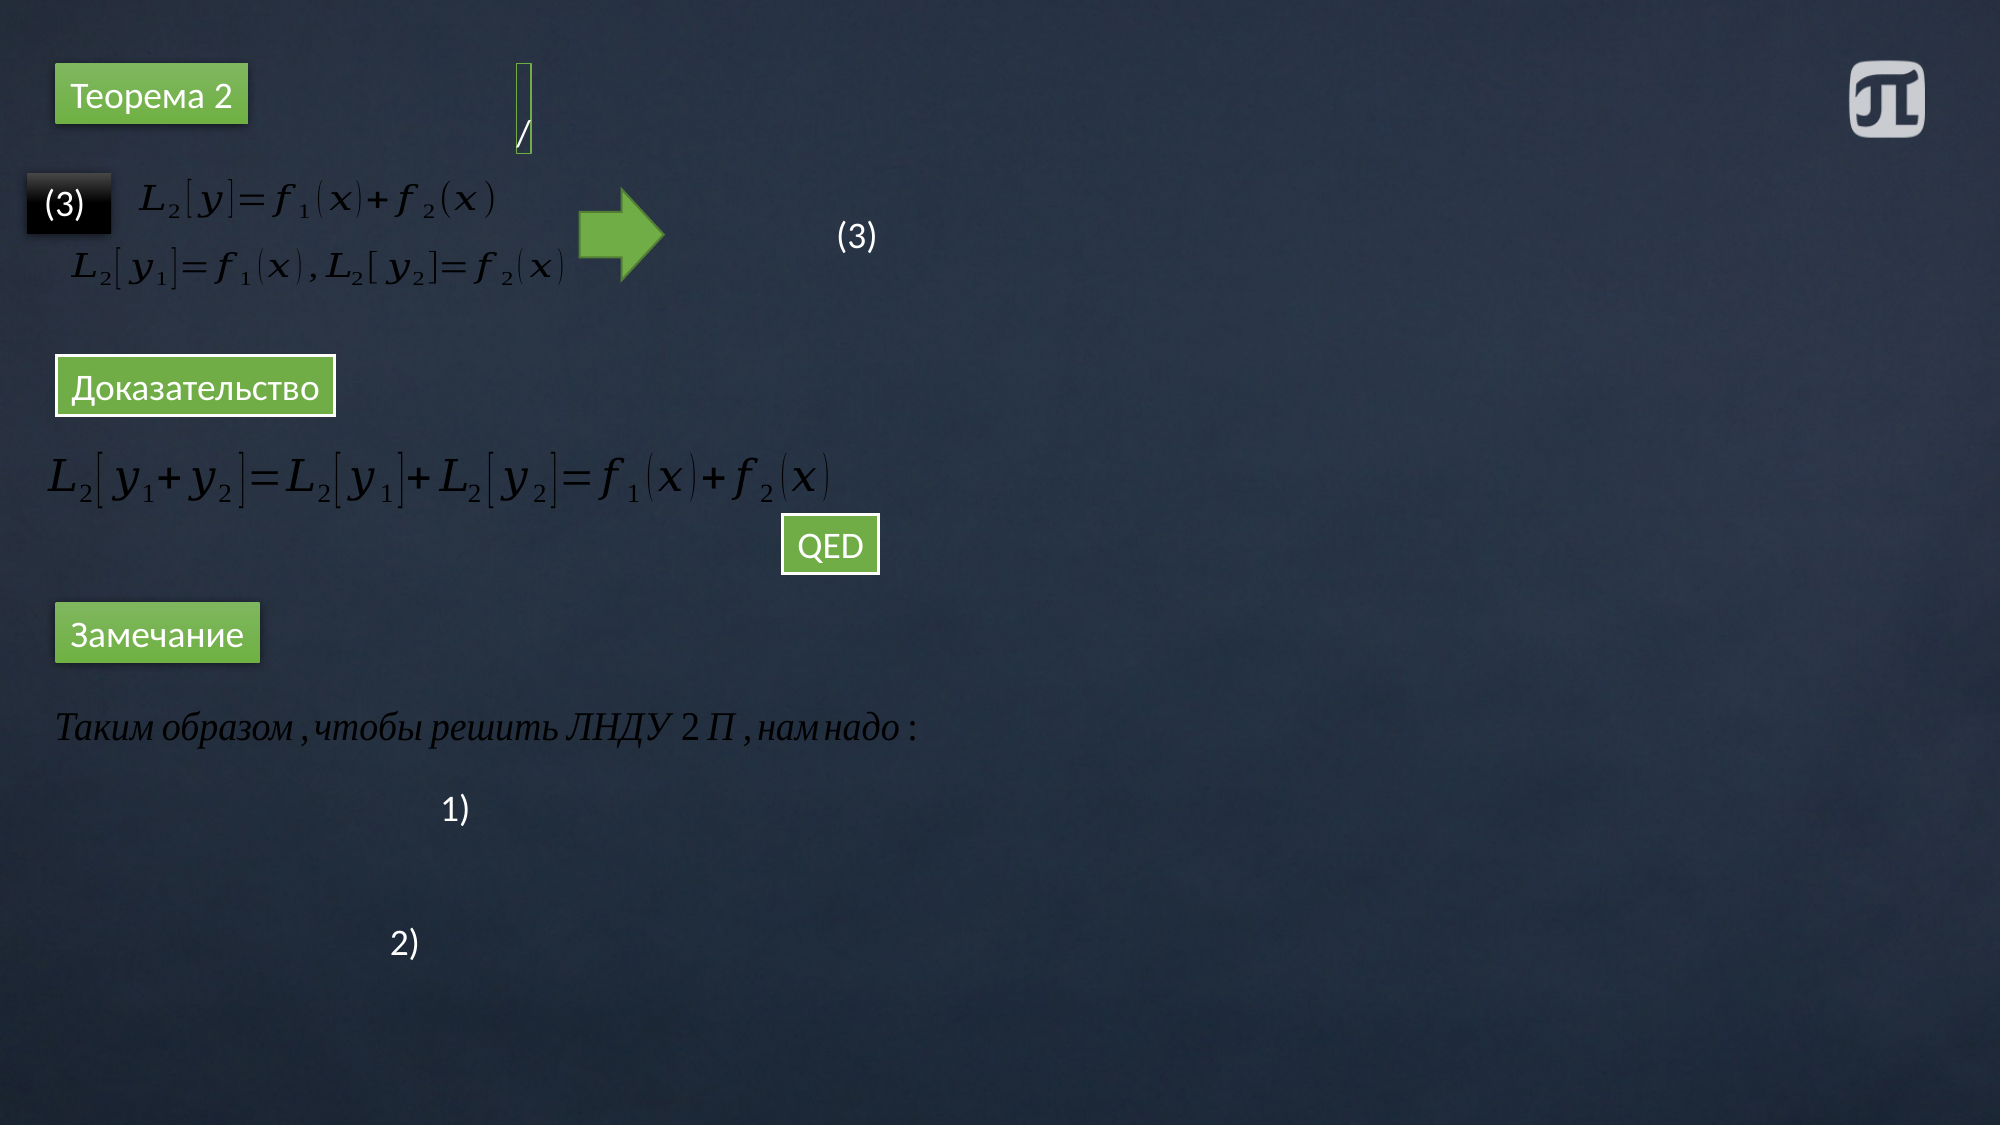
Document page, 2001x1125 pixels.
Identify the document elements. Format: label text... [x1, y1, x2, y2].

text_box Доказательство [55, 354, 336, 417]
text_box Теорема 2 [55, 63, 248, 124]
text_box [578, 186, 666, 283]
text_box QED [781, 513, 880, 575]
text_box Замечание [55, 602, 260, 663]
picture [0, 0, 2000, 1125]
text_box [27, 171, 564, 292]
